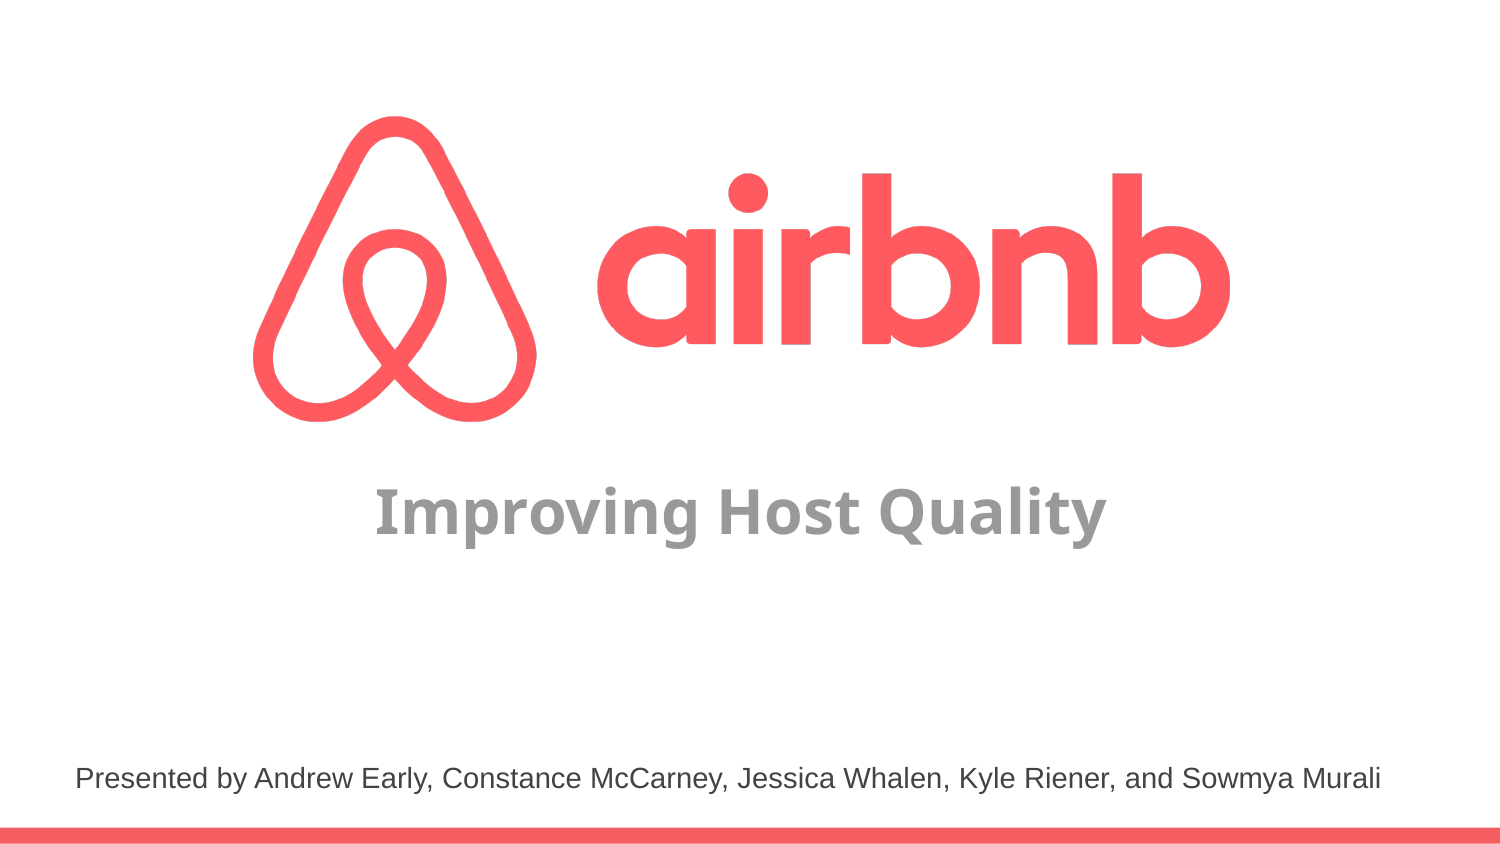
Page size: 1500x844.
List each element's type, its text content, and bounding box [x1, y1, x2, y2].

text_box Presented by Andrew Early, Constance McCarney, Jessica Whalen, Kyle Riener, and Sowmya Murali [60, 743, 1440, 810]
text_box Improving Host Quality [227, 456, 1256, 576]
picture [253, 116, 1230, 423]
